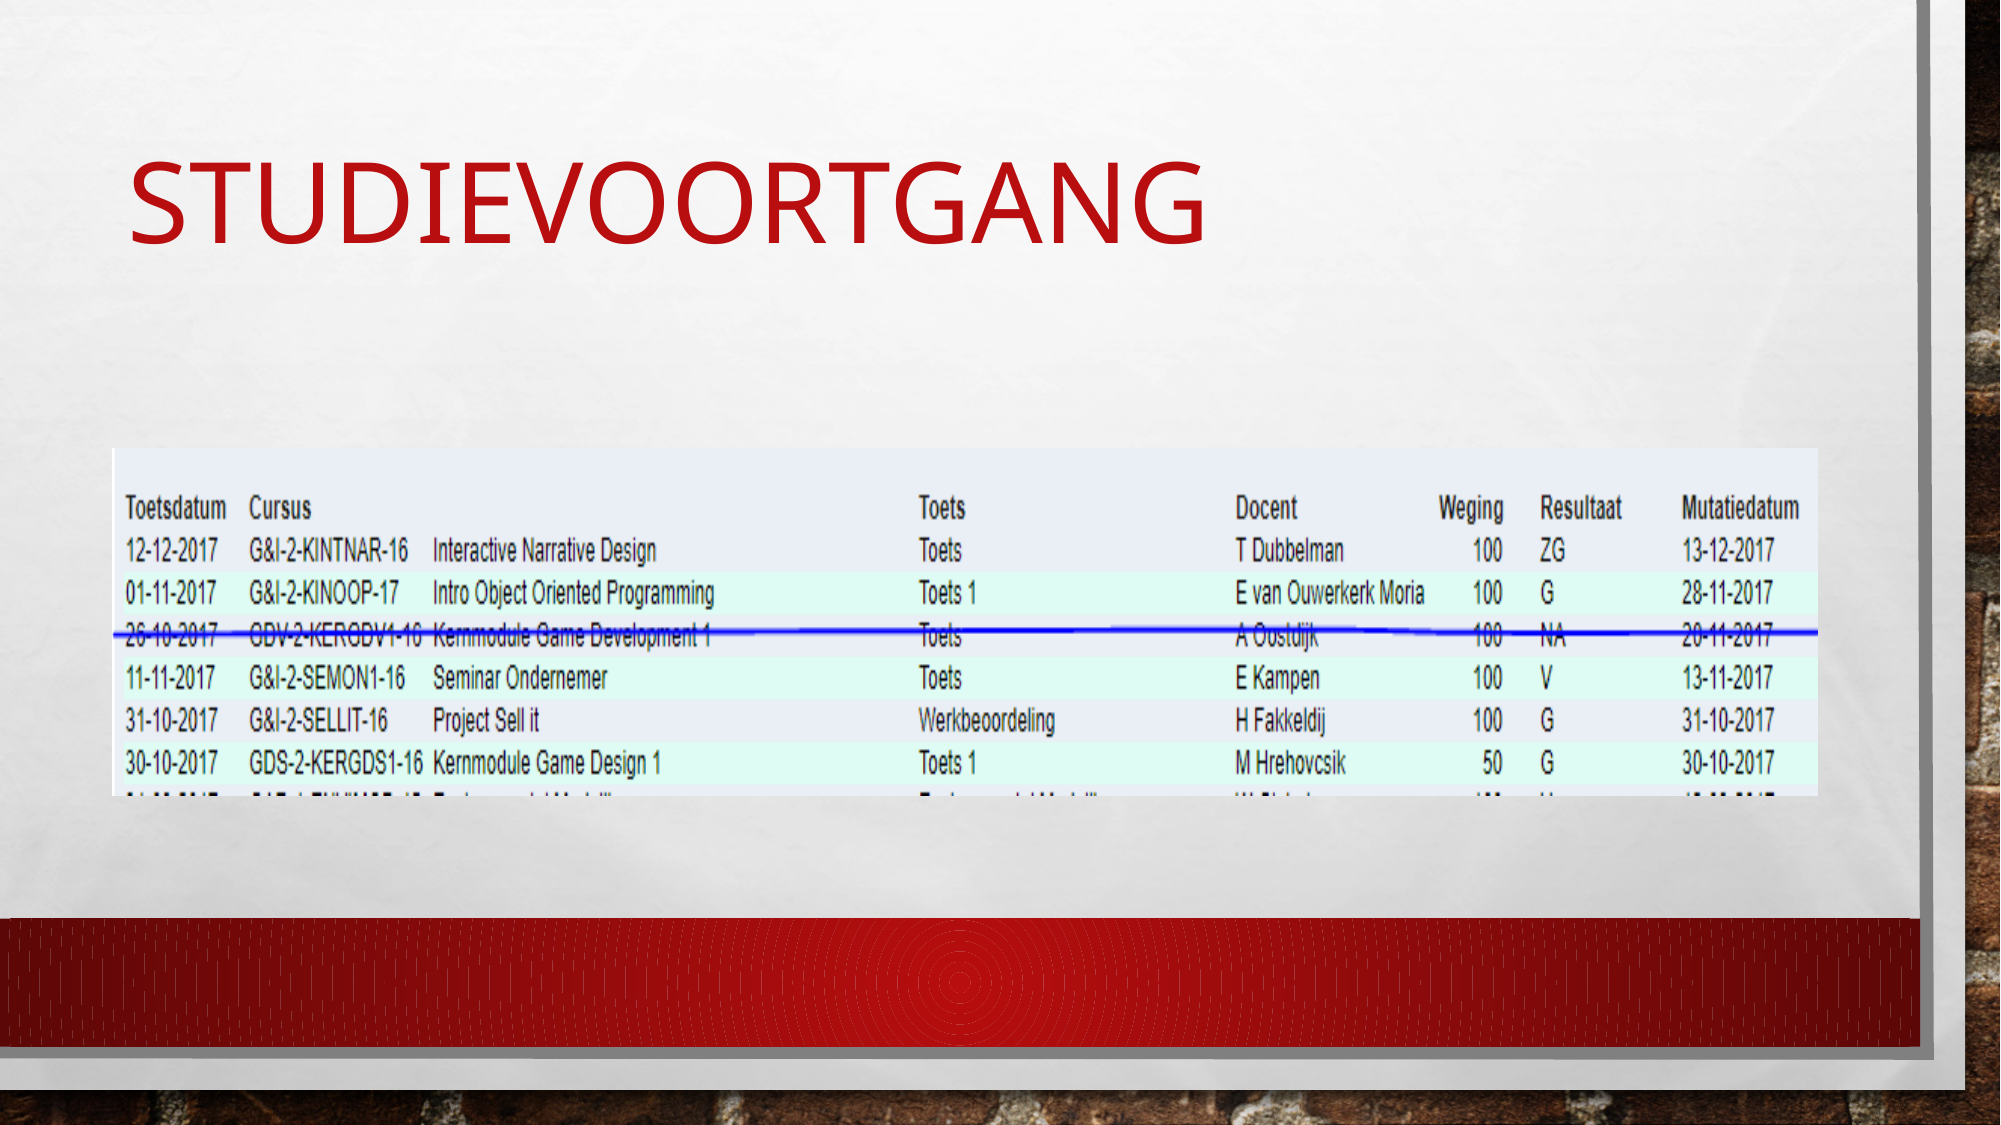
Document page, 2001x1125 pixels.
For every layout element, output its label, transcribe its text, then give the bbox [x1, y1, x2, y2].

picture [112, 448, 1818, 796]
picture [0, 0, 2000, 1125]
title studievoortgang [112, 112, 1818, 302]
